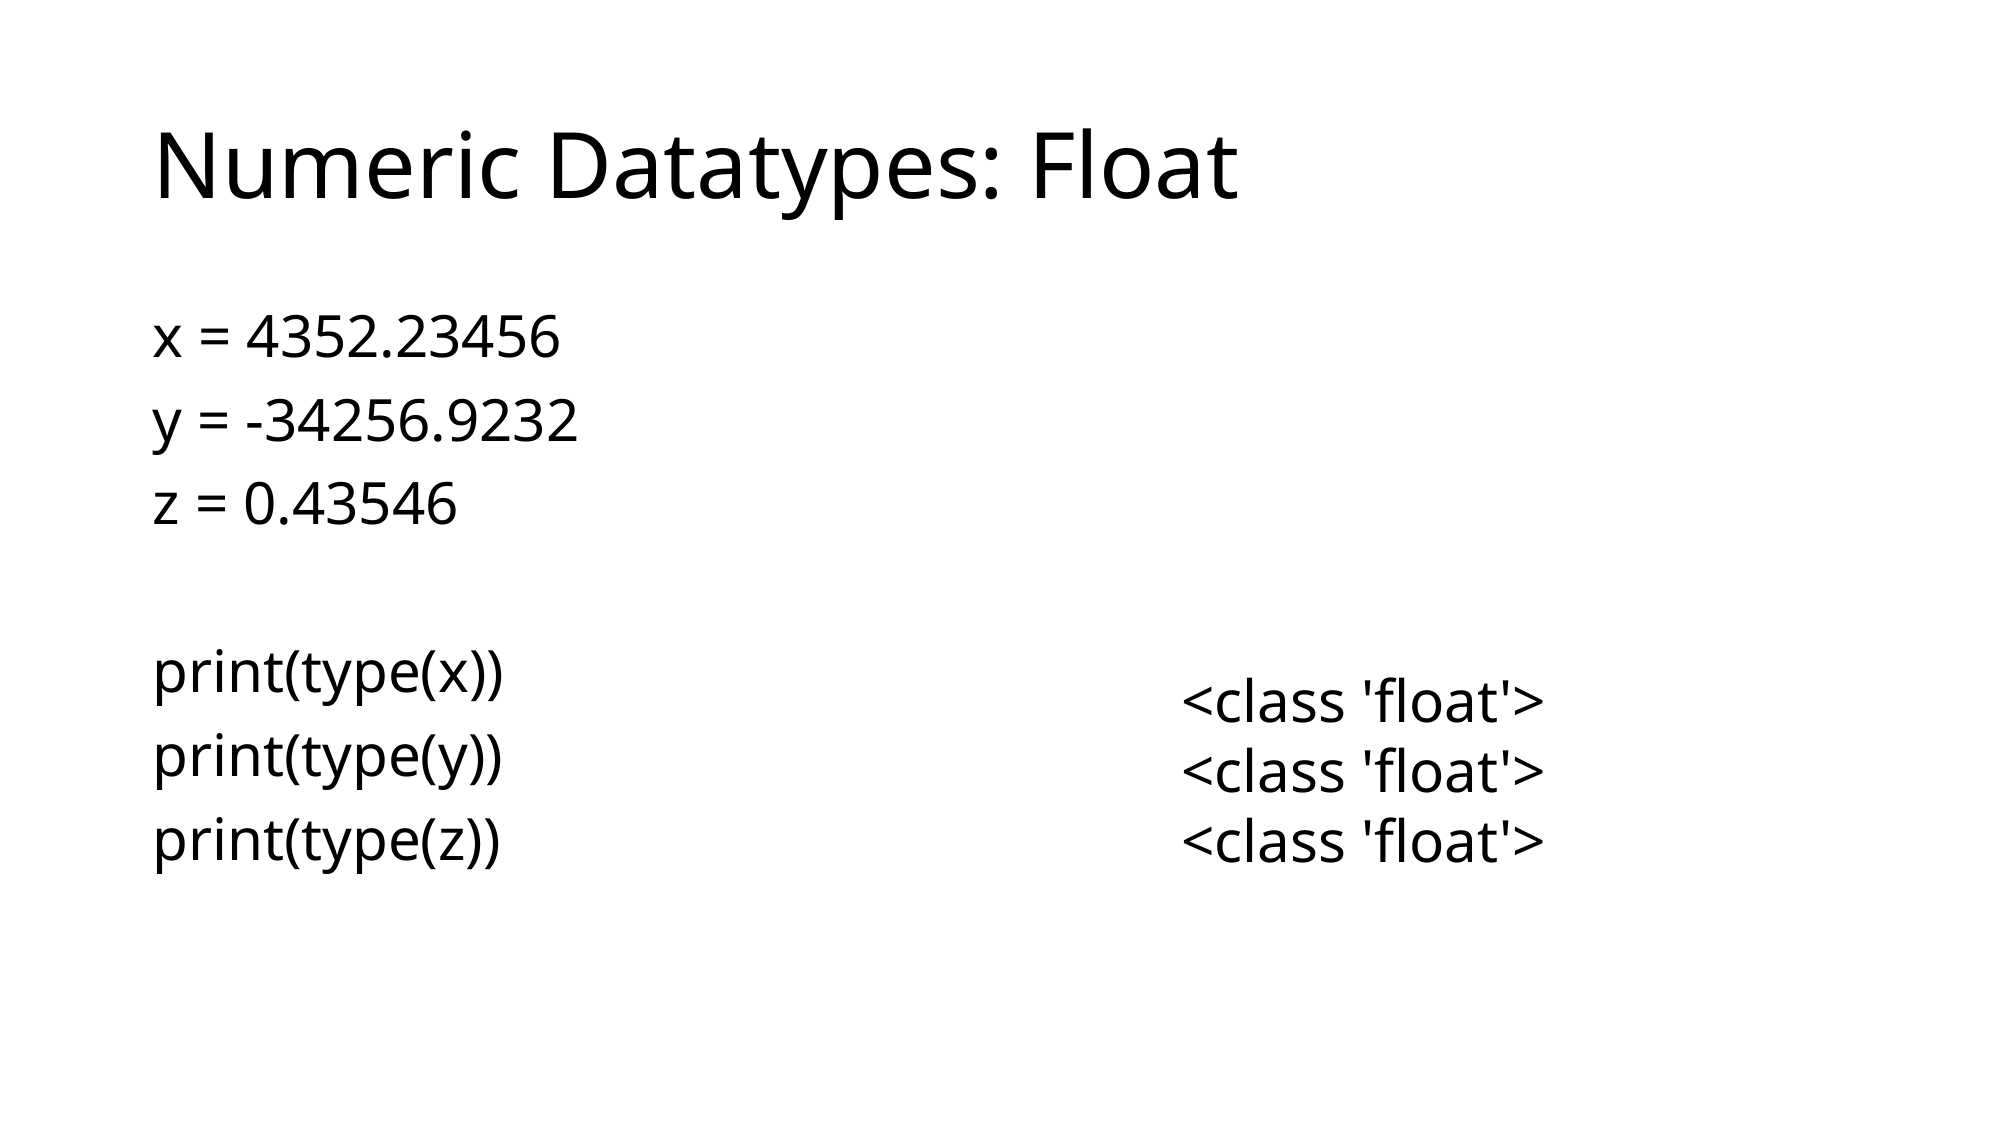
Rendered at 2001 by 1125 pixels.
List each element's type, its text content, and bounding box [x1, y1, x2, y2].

list x = 4352.23456 y = -34256.9232 z = 0.43546 print(type(x)) print(type(y)) print(type(z)) [137, 299, 740, 1014]
title Numeric Datatypes: Float [137, 59, 1863, 278]
text_box <class 'float'> <class 'float'> <class 'float'> [1166, 656, 1784, 882]
